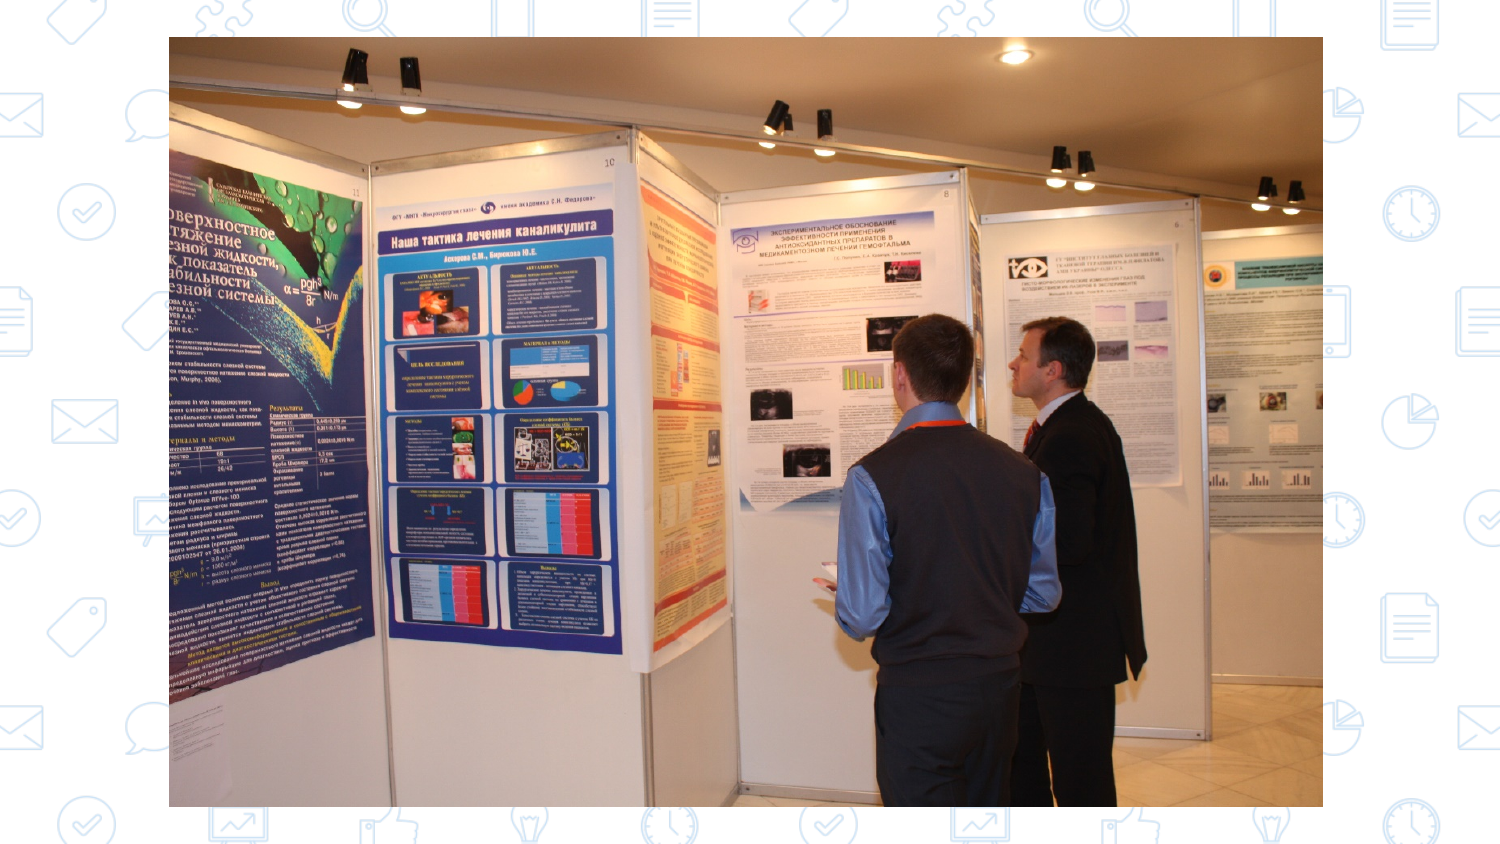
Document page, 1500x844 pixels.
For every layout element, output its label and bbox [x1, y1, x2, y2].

picture [169, 37, 1324, 807]
